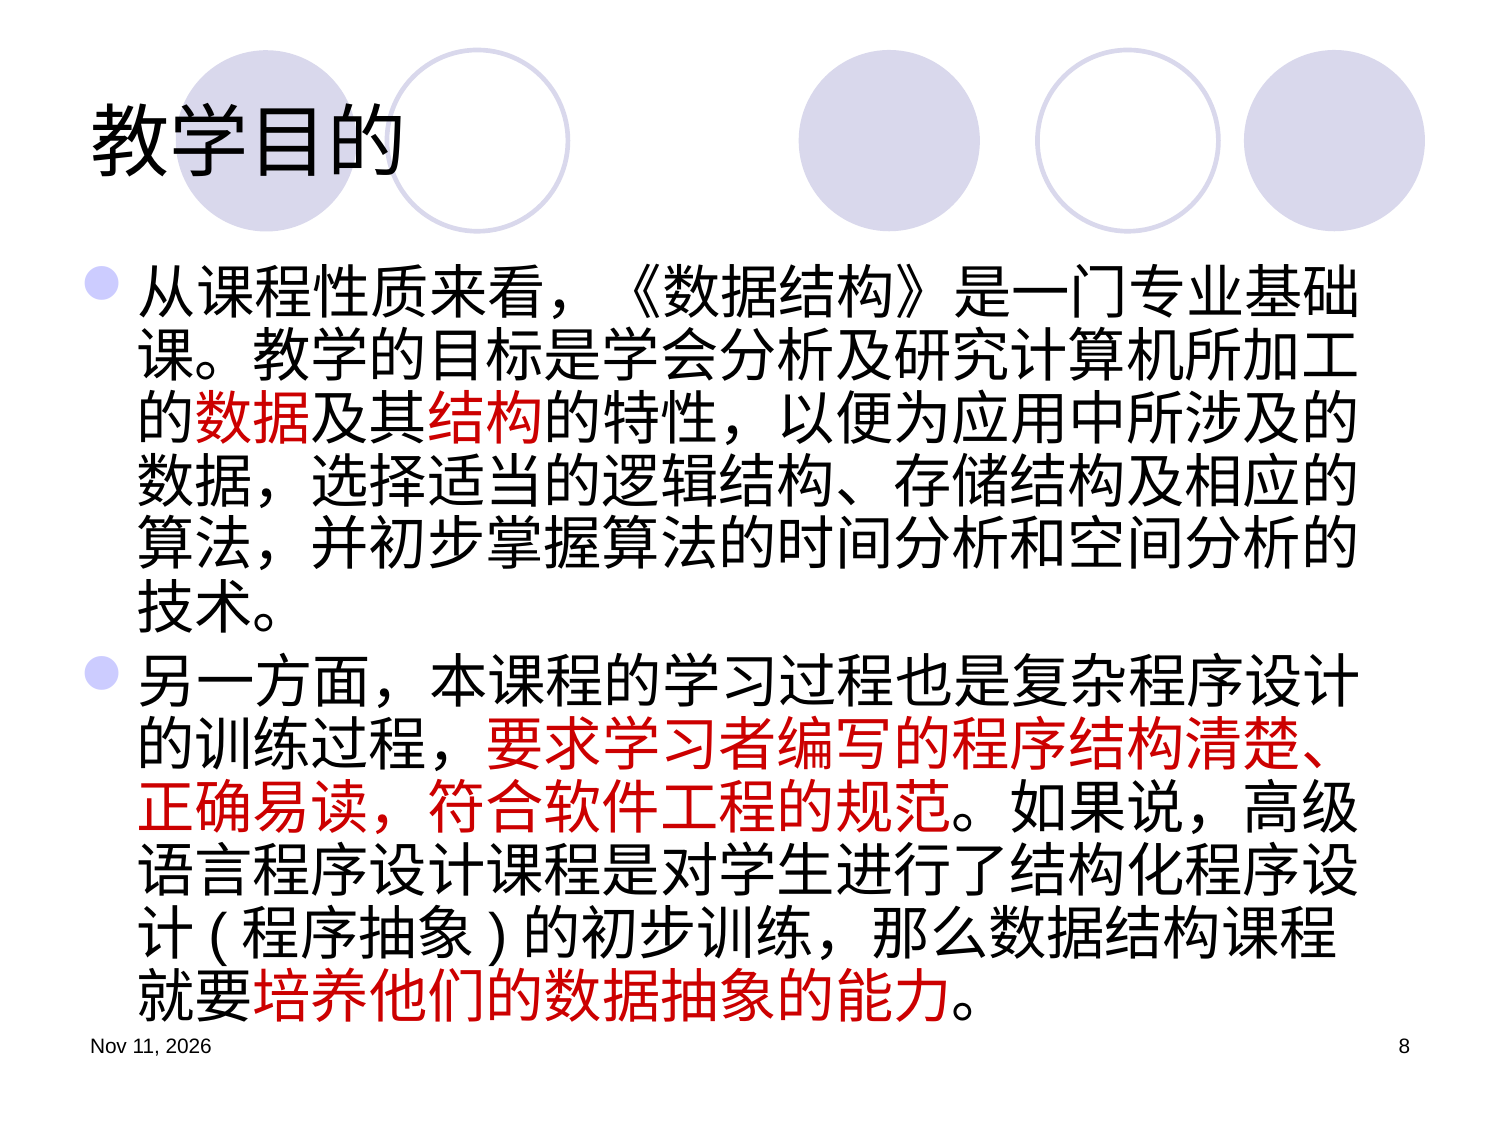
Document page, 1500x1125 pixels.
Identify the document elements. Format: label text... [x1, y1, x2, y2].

list 从课程性质来看，《数据结构》是一门专业基础课。教学的目标是学会分析及研究计算机所加工的数据及其结构的特性，以便为应用中所涉及的数据，选择适当的逻辑结构、存储结构及相应的算法，并初步掌握算法的时间分析和空间分析的技术。 另一方面，本课程的学习过程也是复杂程序设计的训练过程，要求学习者编写的程序结构清楚、正确易读，符合软件工程的规范。如果说，高级语言程序设计课程是对学生进行了结构化程序设计(程序抽象)的初步训练，那么数据结构课程就要培养他们的数据抽象的能力。 [64, 255, 1398, 957]
slide_number 8 [1074, 1024, 1426, 1101]
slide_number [74, 1024, 426, 1101]
title 教学目的 [74, 44, 1392, 233]
